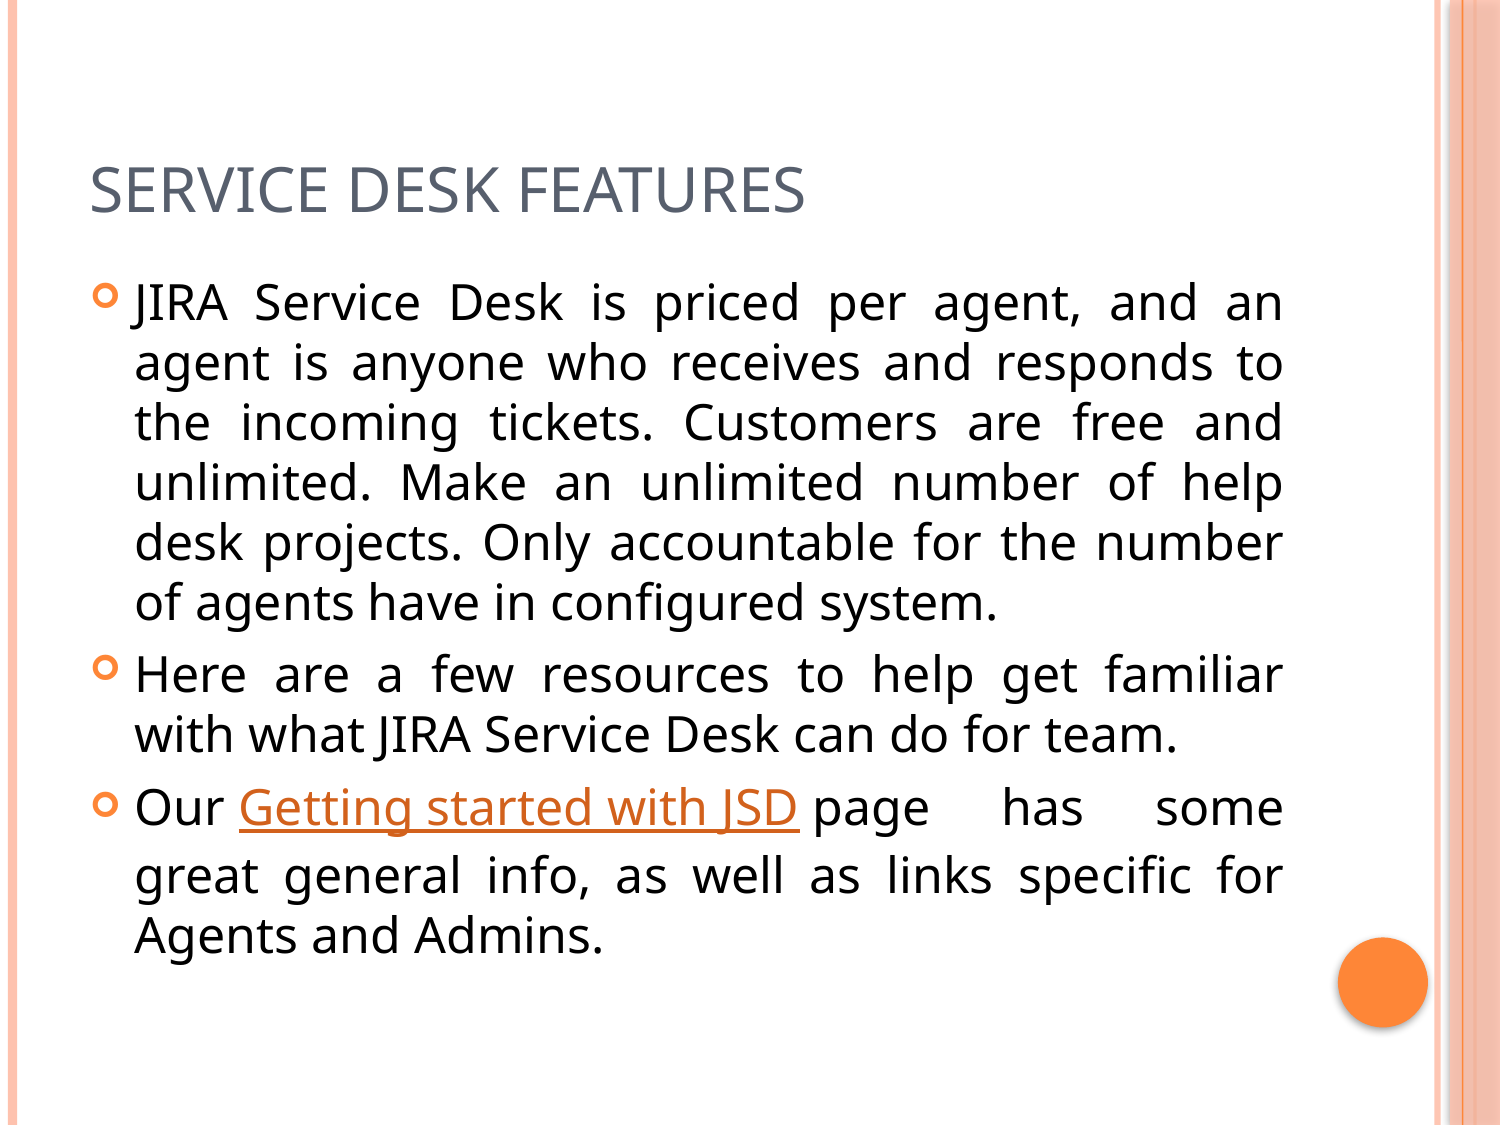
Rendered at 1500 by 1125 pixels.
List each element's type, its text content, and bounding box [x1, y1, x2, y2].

list JIRA Service Desk is priced per agent, and an agent is anyone who receives and responds to the incoming tickets. Customers are free and unlimited. Make an unlimited number of help desk projects. Only accountable for the number of agents have in configured system. Here are a few resources to help get familiar with what JIRA Service Desk can do for team. Our Getting started with JSD page has some great general info, as well as links specific for Agents and Admins. [75, 262, 1300, 1062]
title Service Desk Features [75, 45, 1300, 233]
